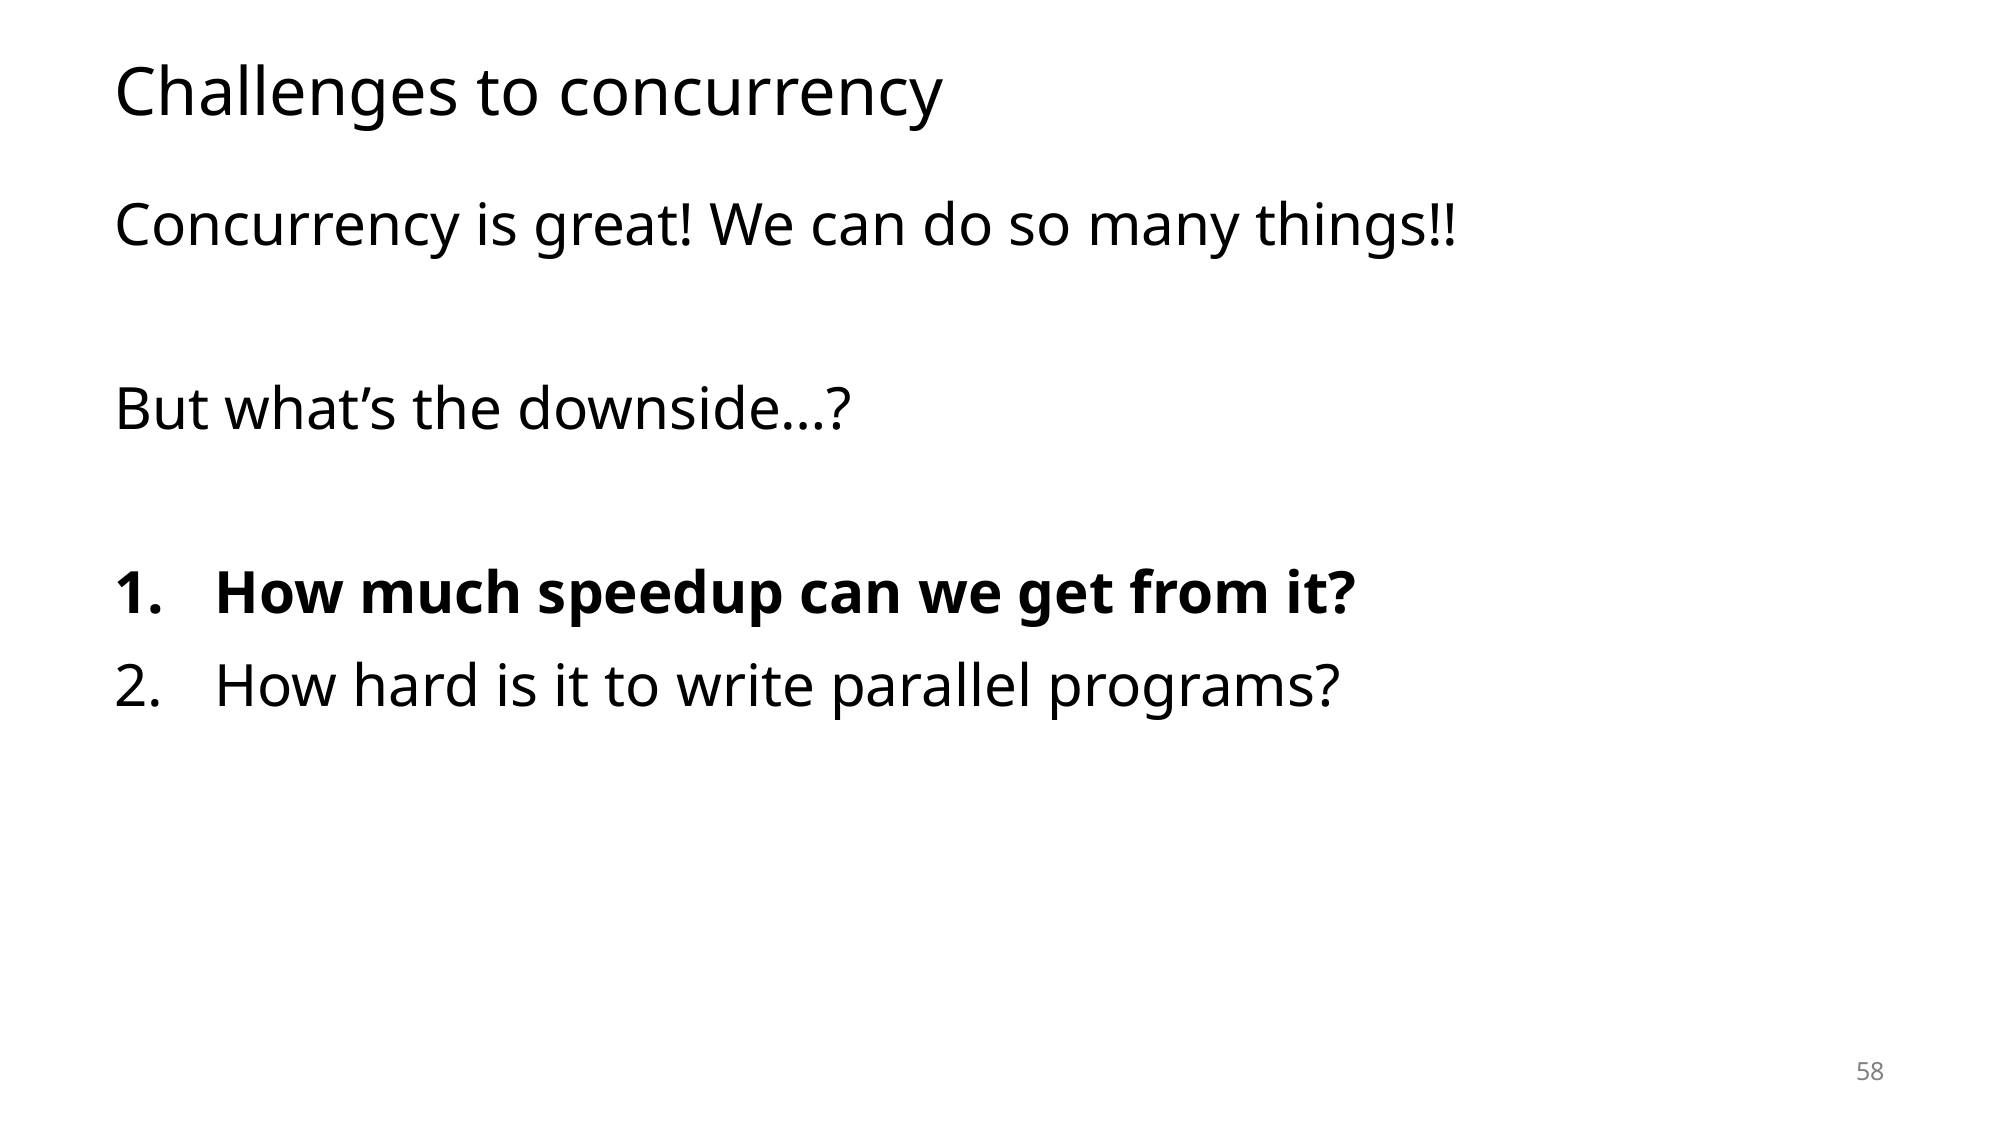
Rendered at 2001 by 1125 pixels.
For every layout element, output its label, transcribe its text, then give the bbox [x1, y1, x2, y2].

slide_number 58 [1749, 1042, 1900, 1103]
title Challenges to concurrency [99, 37, 1900, 150]
list Concurrency is great! We can do so many things!! But what’s the downside…? How much speedup can we get from it? How hard is it to write parallel programs? [99, 187, 1900, 1013]
